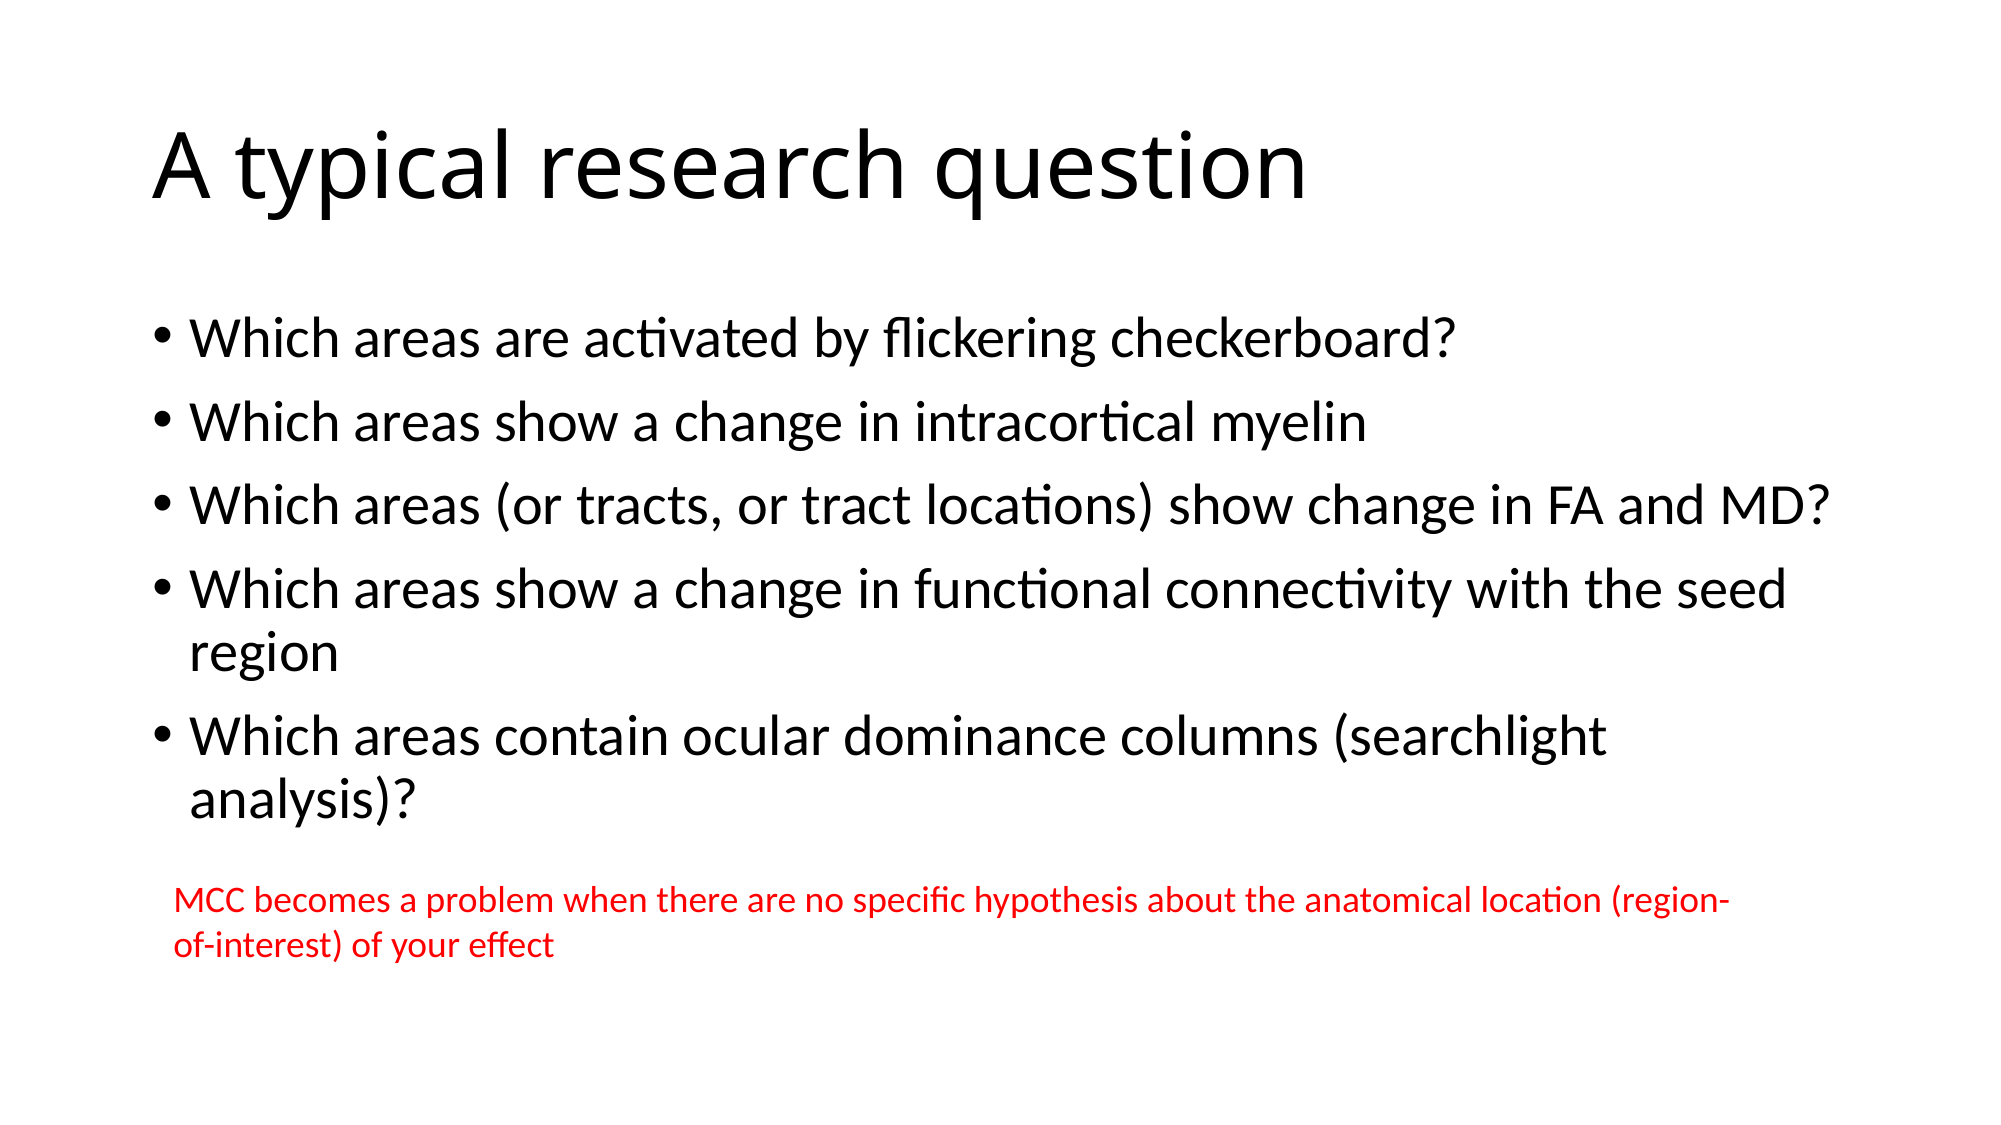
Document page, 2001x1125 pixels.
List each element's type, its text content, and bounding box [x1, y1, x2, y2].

list Which areas are activated by flickering checkerboard? Which areas show a change in intracortical myelin Which areas (or tracts, or tract locations) show change in FA and MD? Which areas show a change in functional connectivity with the seed region Which areas contain ocular dominance columns (searchlight analysis)? [137, 299, 1863, 1014]
text_box MCC becomes a problem when there are no specific hypothesis about the anatomical location (region-of-interest) of your effect [158, 867, 1789, 1017]
title A typical research question [137, 59, 1863, 278]
